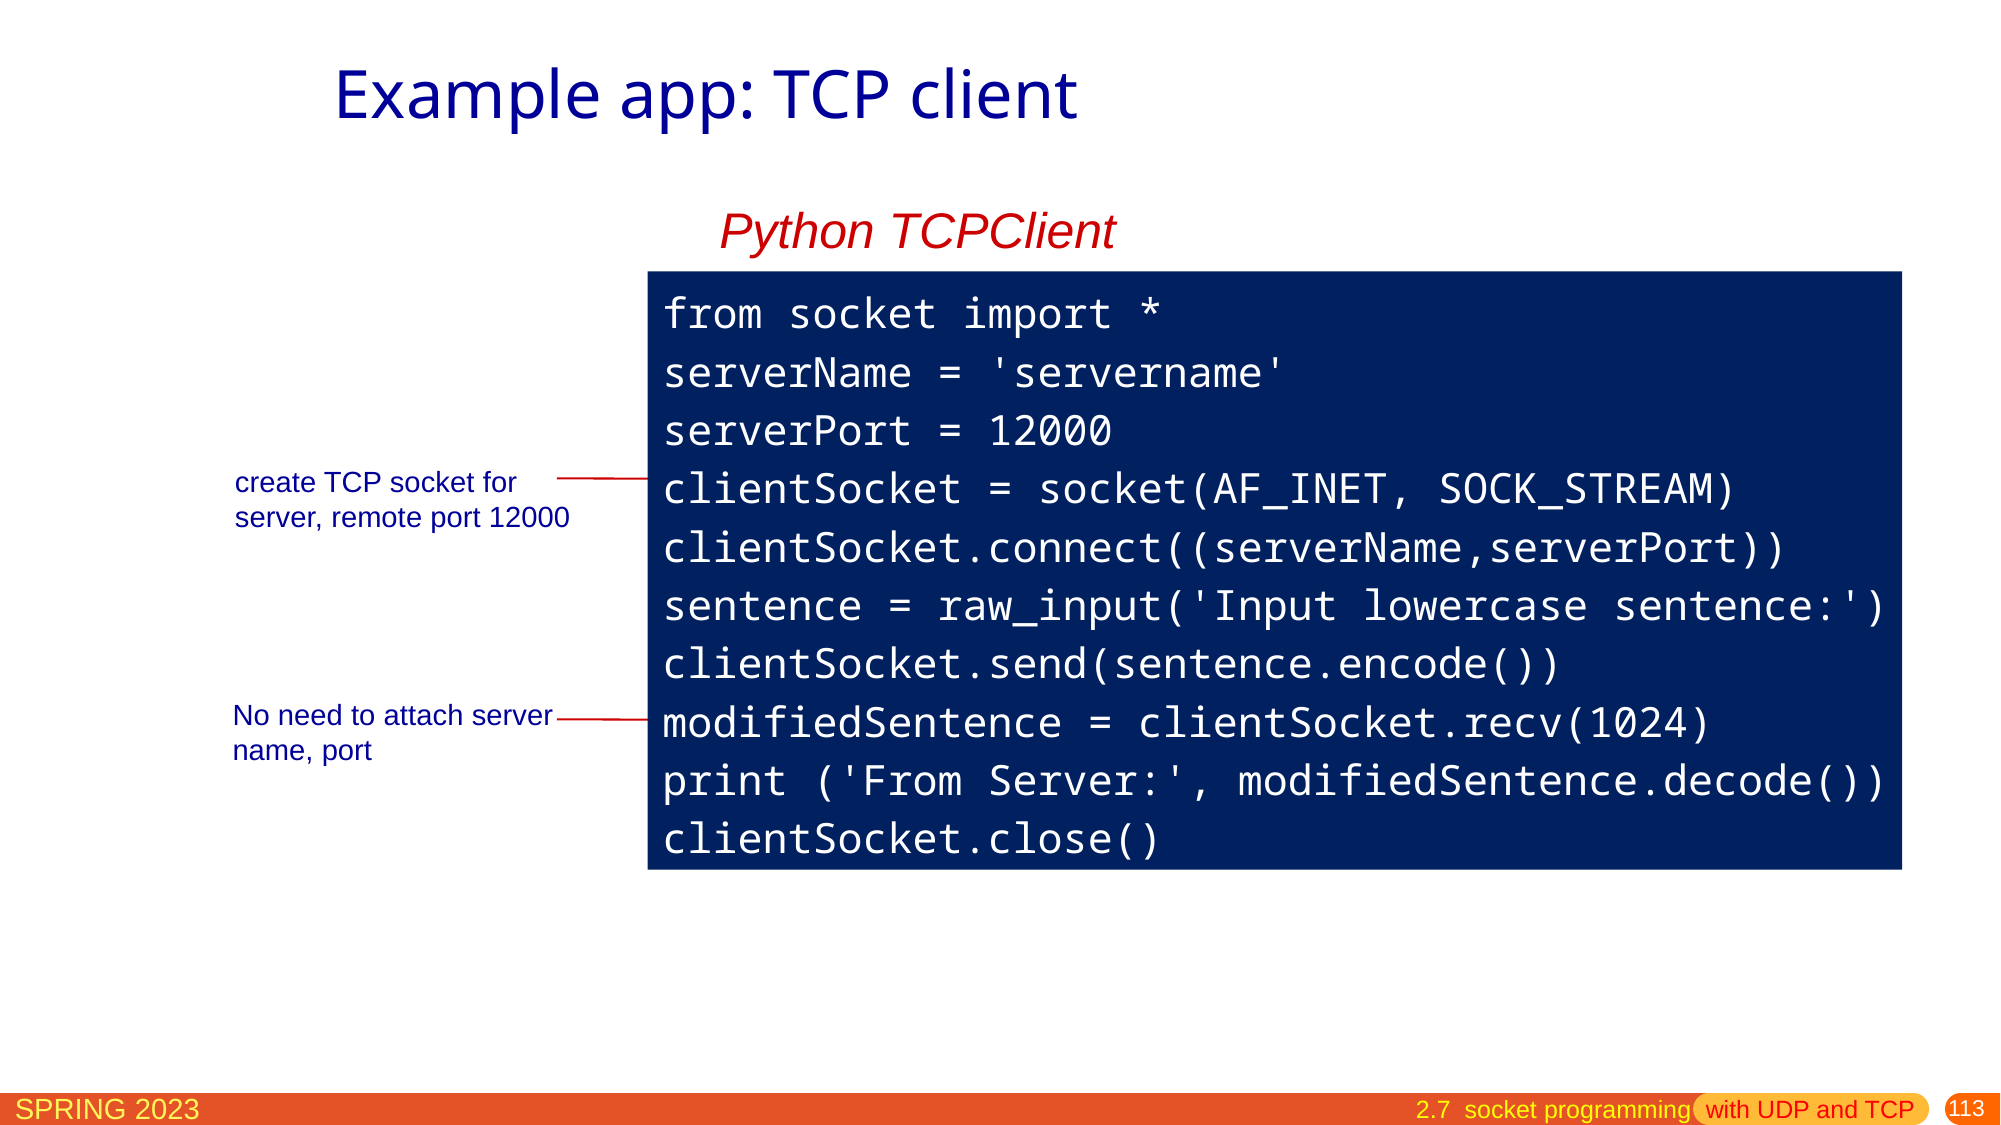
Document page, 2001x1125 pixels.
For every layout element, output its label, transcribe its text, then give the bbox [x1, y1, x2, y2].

text_box Example app: TCP client [319, 14, 1595, 171]
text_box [217, 688, 677, 776]
text_box from socket import * serverName = 'servername' serverPort = 12000 clientSocket = socket(AF_INET, SOCK_STREAM) clientSocket.connect((serverName,serverPort)) sentence = raw_input('Input lowercase sentence:') clientSocket.send(sentence.encode()) modifiedSentence = clientSocket.recv(1024) print ('From Server:', modifiedSentence.decode()) clientSocket.close() [647, 271, 1903, 870]
text_box 2.7 socket programming with UDP and TCP [1394, 1086, 1934, 1125]
text_box Python TCPClient [704, 191, 1131, 267]
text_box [220, 455, 677, 543]
